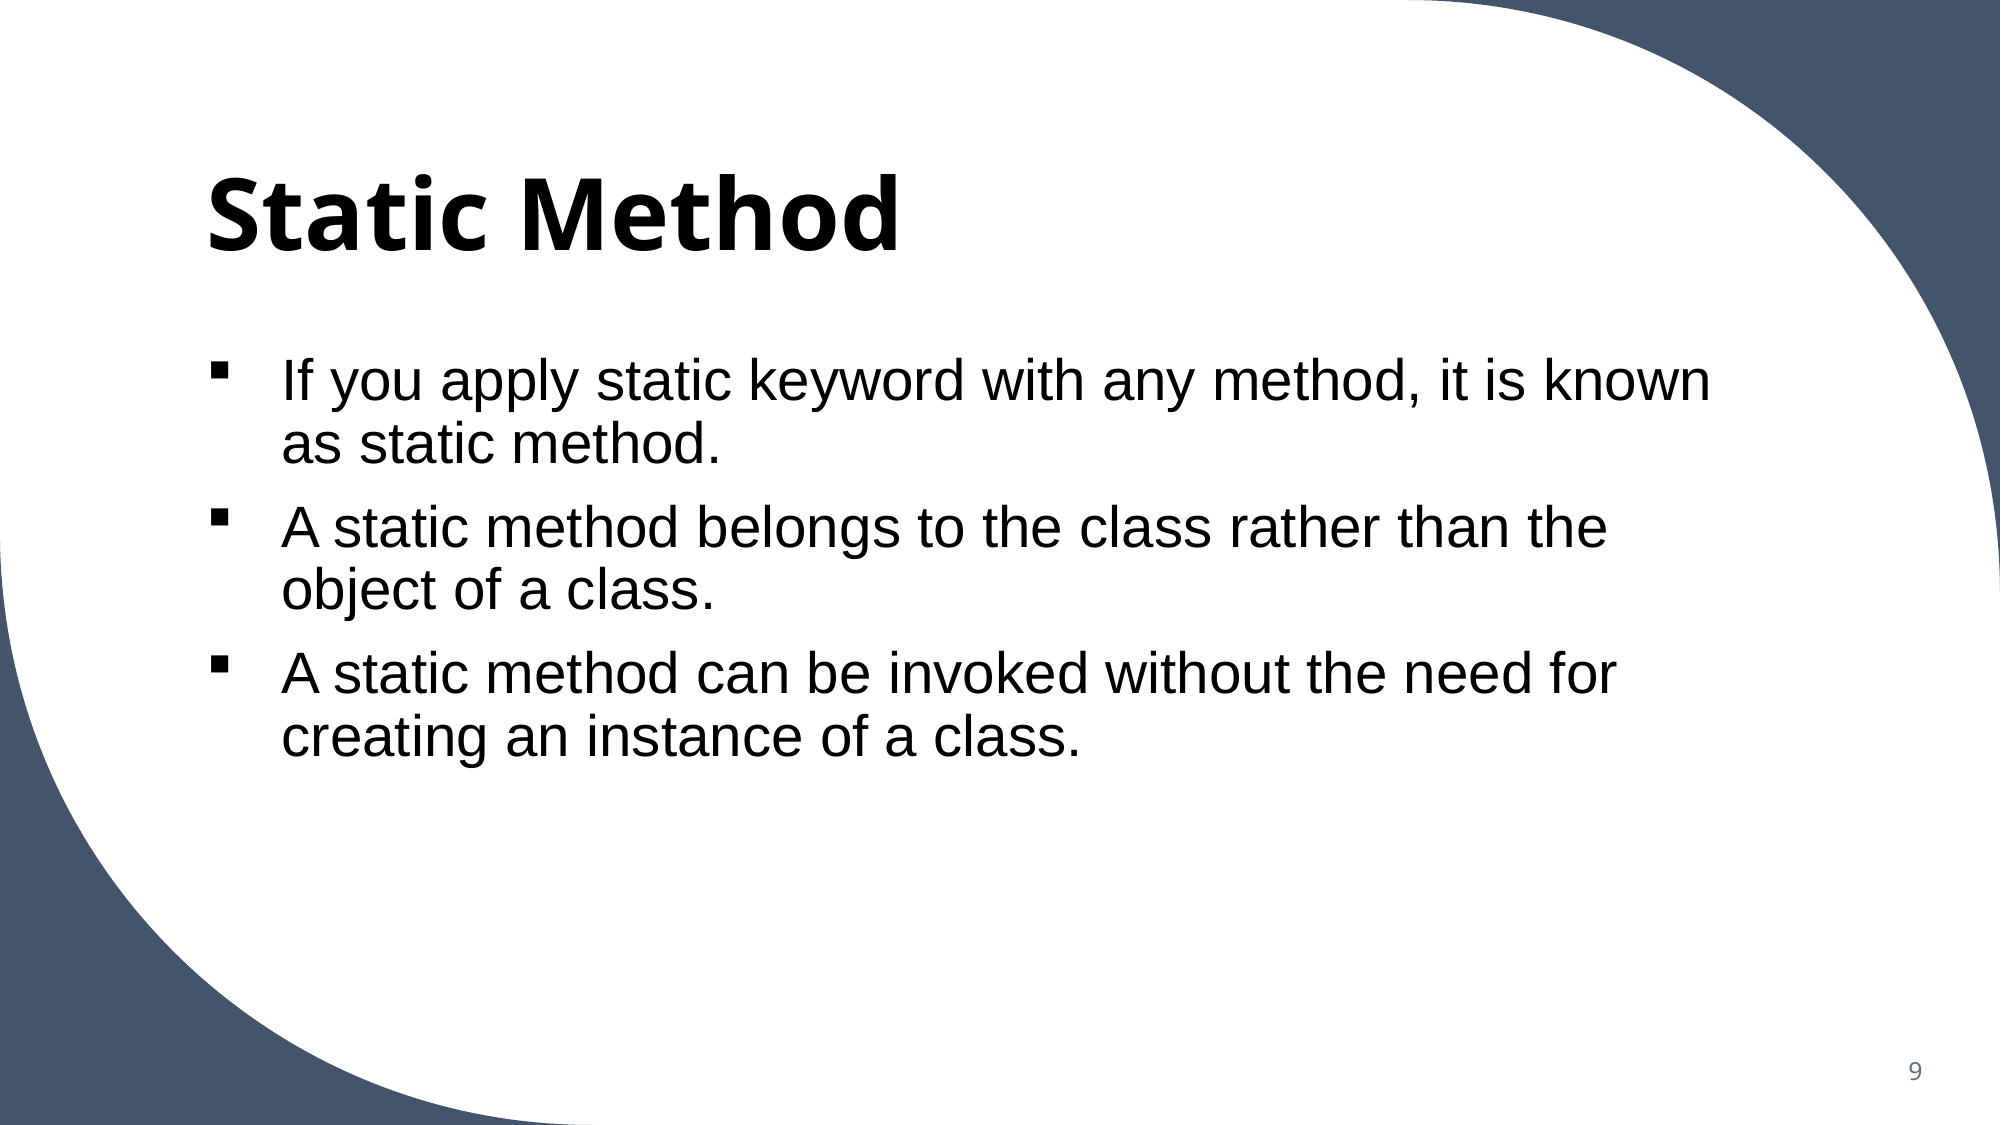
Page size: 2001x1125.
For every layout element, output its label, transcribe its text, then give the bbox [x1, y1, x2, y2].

list If you apply static keyword with any method, it is known as static method. A static method belongs to the class rather than the object of a class. A static method can be invoked without the need for creating an instance of a class. [191, 342, 1796, 895]
title Static Method [191, 62, 1796, 280]
slide_number 9 [1665, 1042, 1938, 1103]
